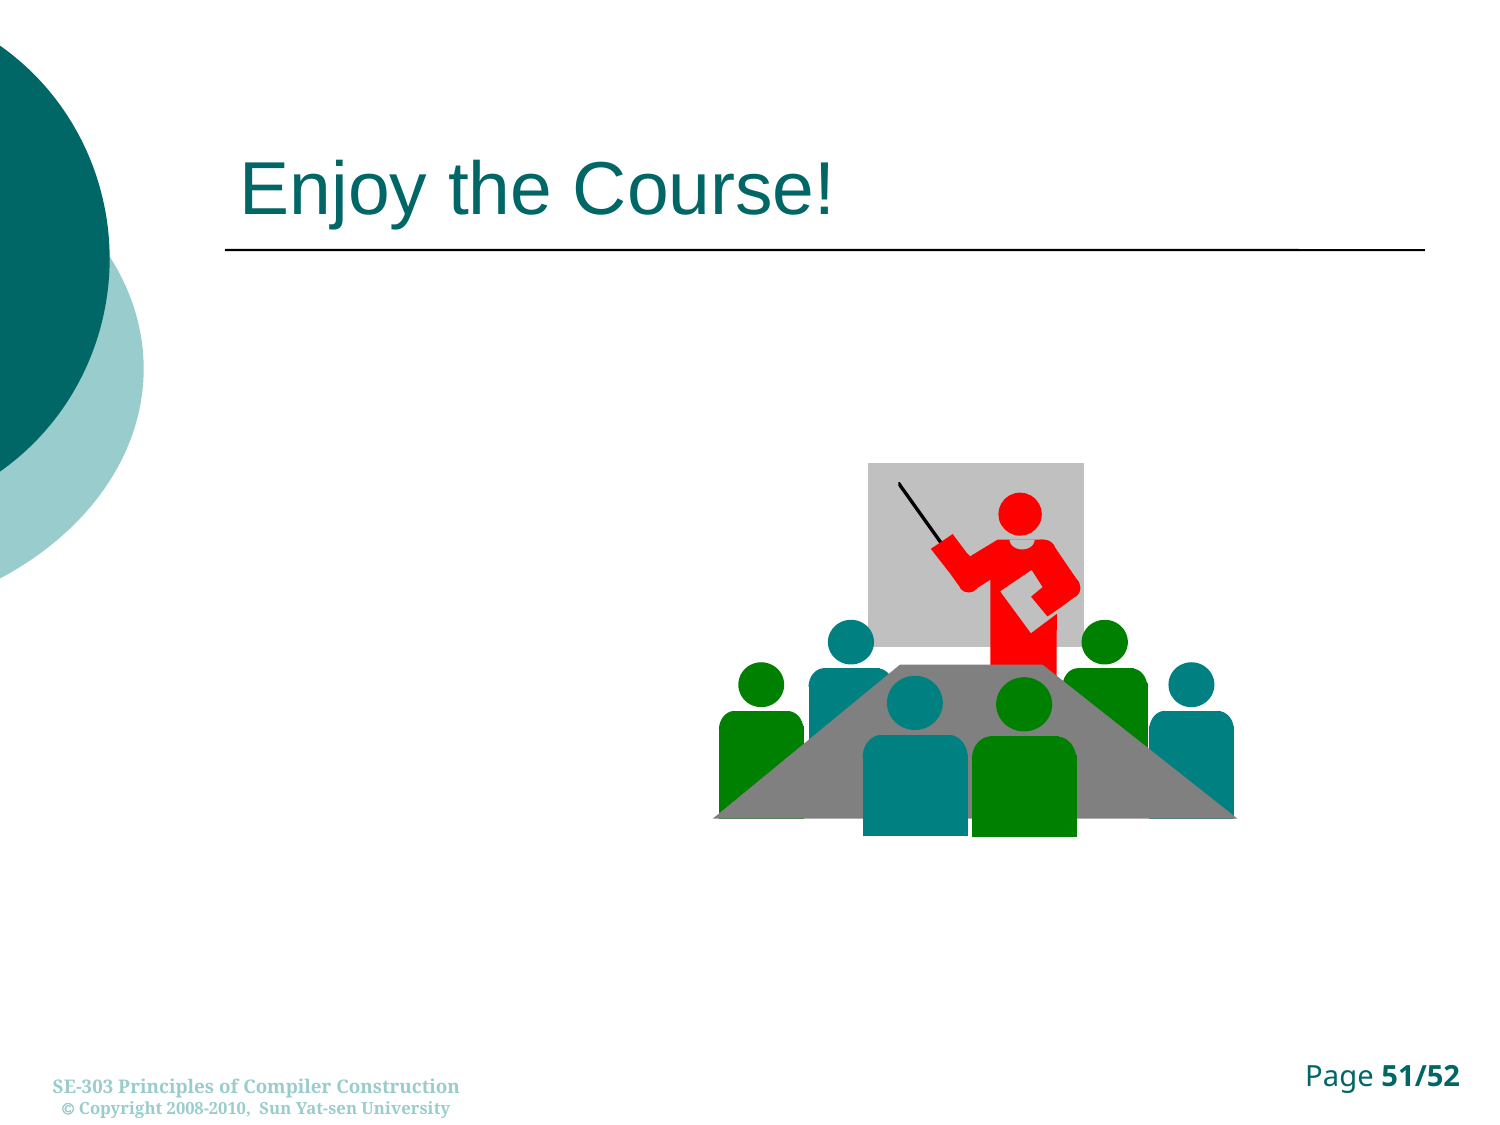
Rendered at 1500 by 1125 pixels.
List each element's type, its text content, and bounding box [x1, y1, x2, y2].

footer SE-303 Principles of Compiler Construction  Copyright 2008-2010, Sun Yat-sen University [0, 1049, 513, 1125]
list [712, 462, 1238, 837]
title Enjoy the Course! [224, 49, 1425, 238]
